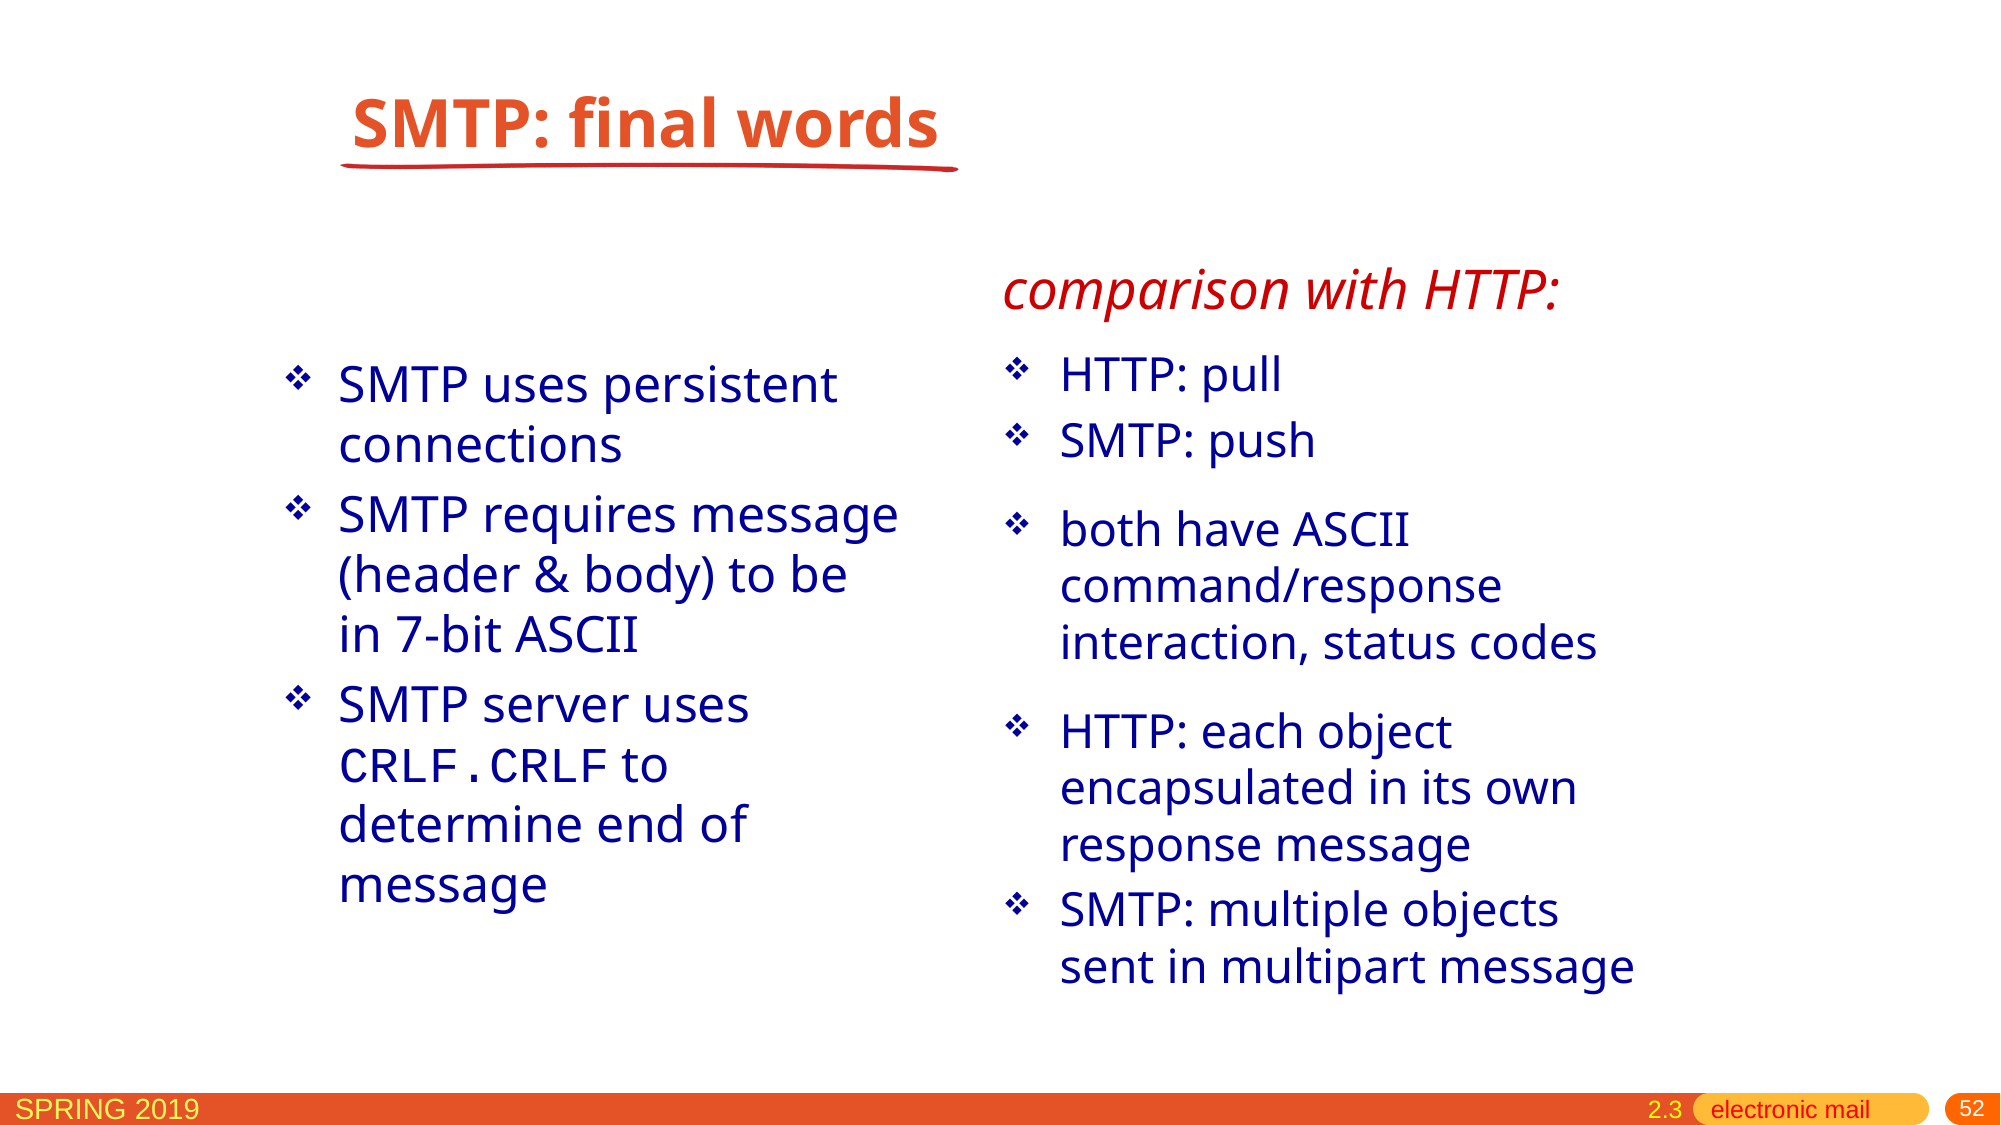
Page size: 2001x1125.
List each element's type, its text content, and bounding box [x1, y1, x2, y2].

list SMTP uses persistent connections SMTP requires message (header & body) to be in 7-bit ASCII SMTP server uses CRLF.CRLF to determine end of message [267, 344, 918, 1108]
title SMTP: final words [337, 26, 1613, 215]
list comparison with HTTP: HTTP: pull SMTP: push both have ASCII command/response interaction, status codes HTTP: each object encapsulated in its own response message SMTP: multiple objects sent in multipart message [987, 247, 1662, 1011]
text_box 2.3 electronic mail [1626, 1086, 1945, 1125]
picture [337, 160, 965, 175]
